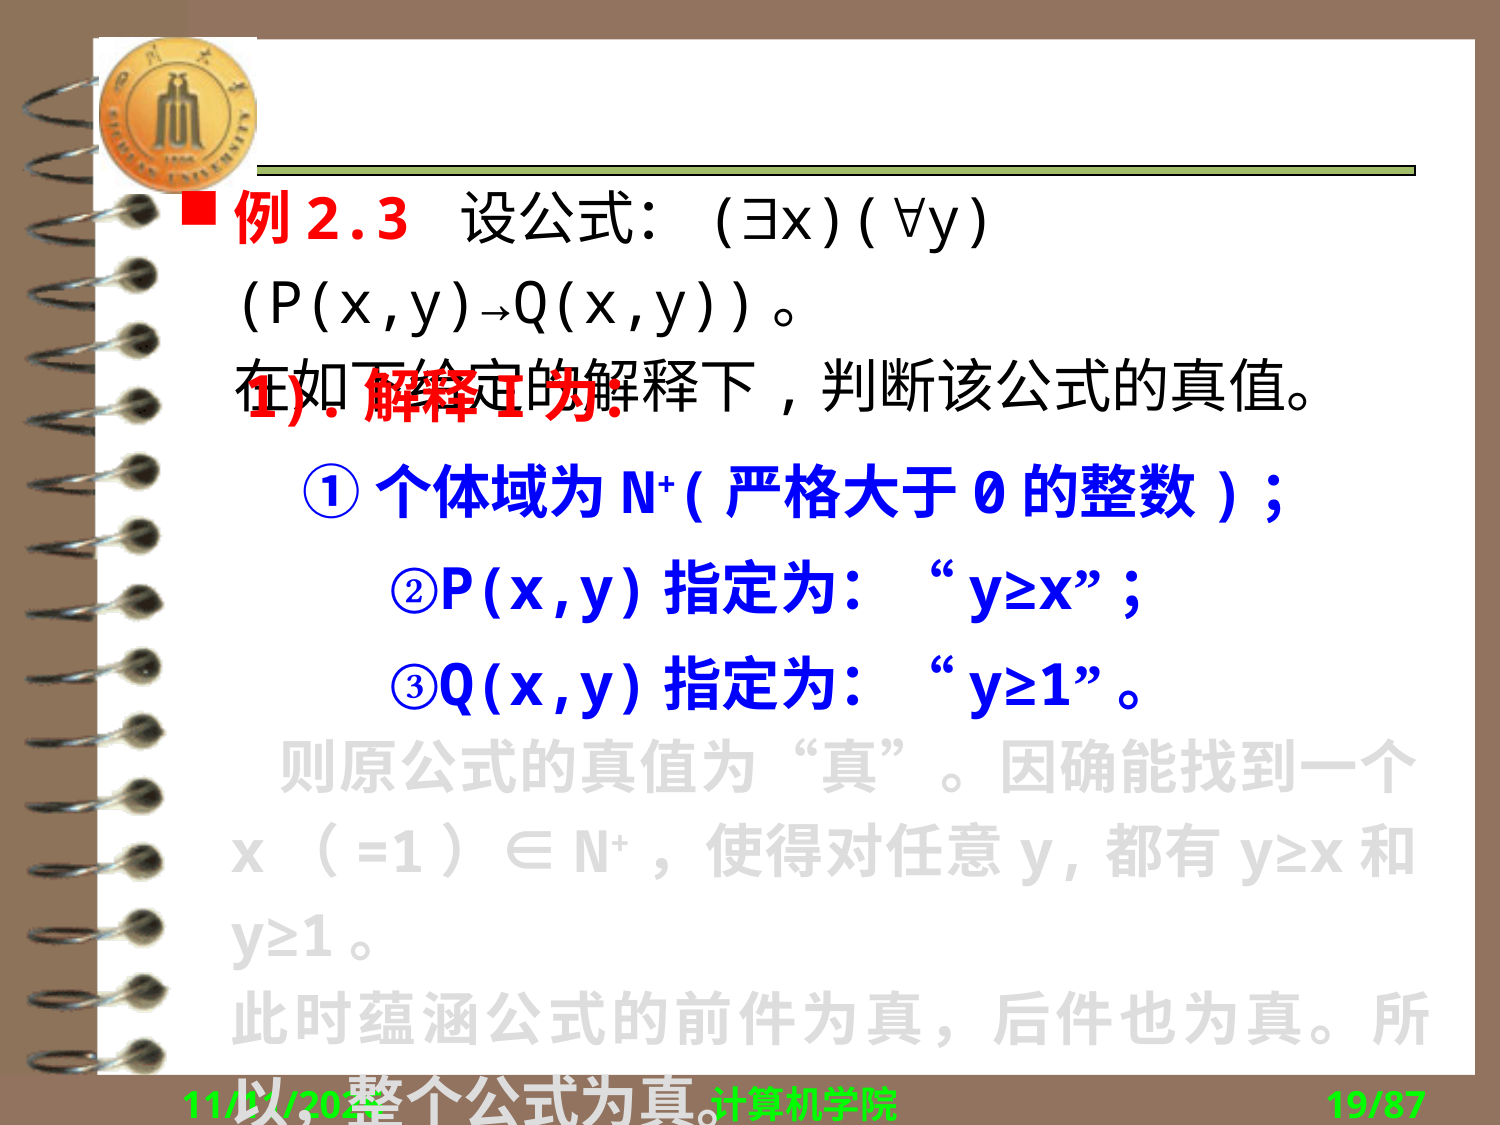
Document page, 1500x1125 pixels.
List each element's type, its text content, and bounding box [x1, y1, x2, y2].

text_box 1).解释I为： ①个体域为N+(严格大于0的整数)； ②P(x,y)指定为：“y≥x”； ③Q(x,y)指定为：“y≥1”。 则原公式的真值为“真”。因确能找到一个x（=1）∈N+，使得对任意y,都有y≥x和y≥1。 此时蕴涵公式的前件为真，后件也为真。所以，整个公式为真。 [159, 337, 1447, 1125]
picture [0, 0, 257, 1075]
list 例2.3 设公式：(x)(y)(P(x,y)→Q(x,y))。 在如下给定的解释下,判断该公式的真值。 [171, 160, 1459, 342]
